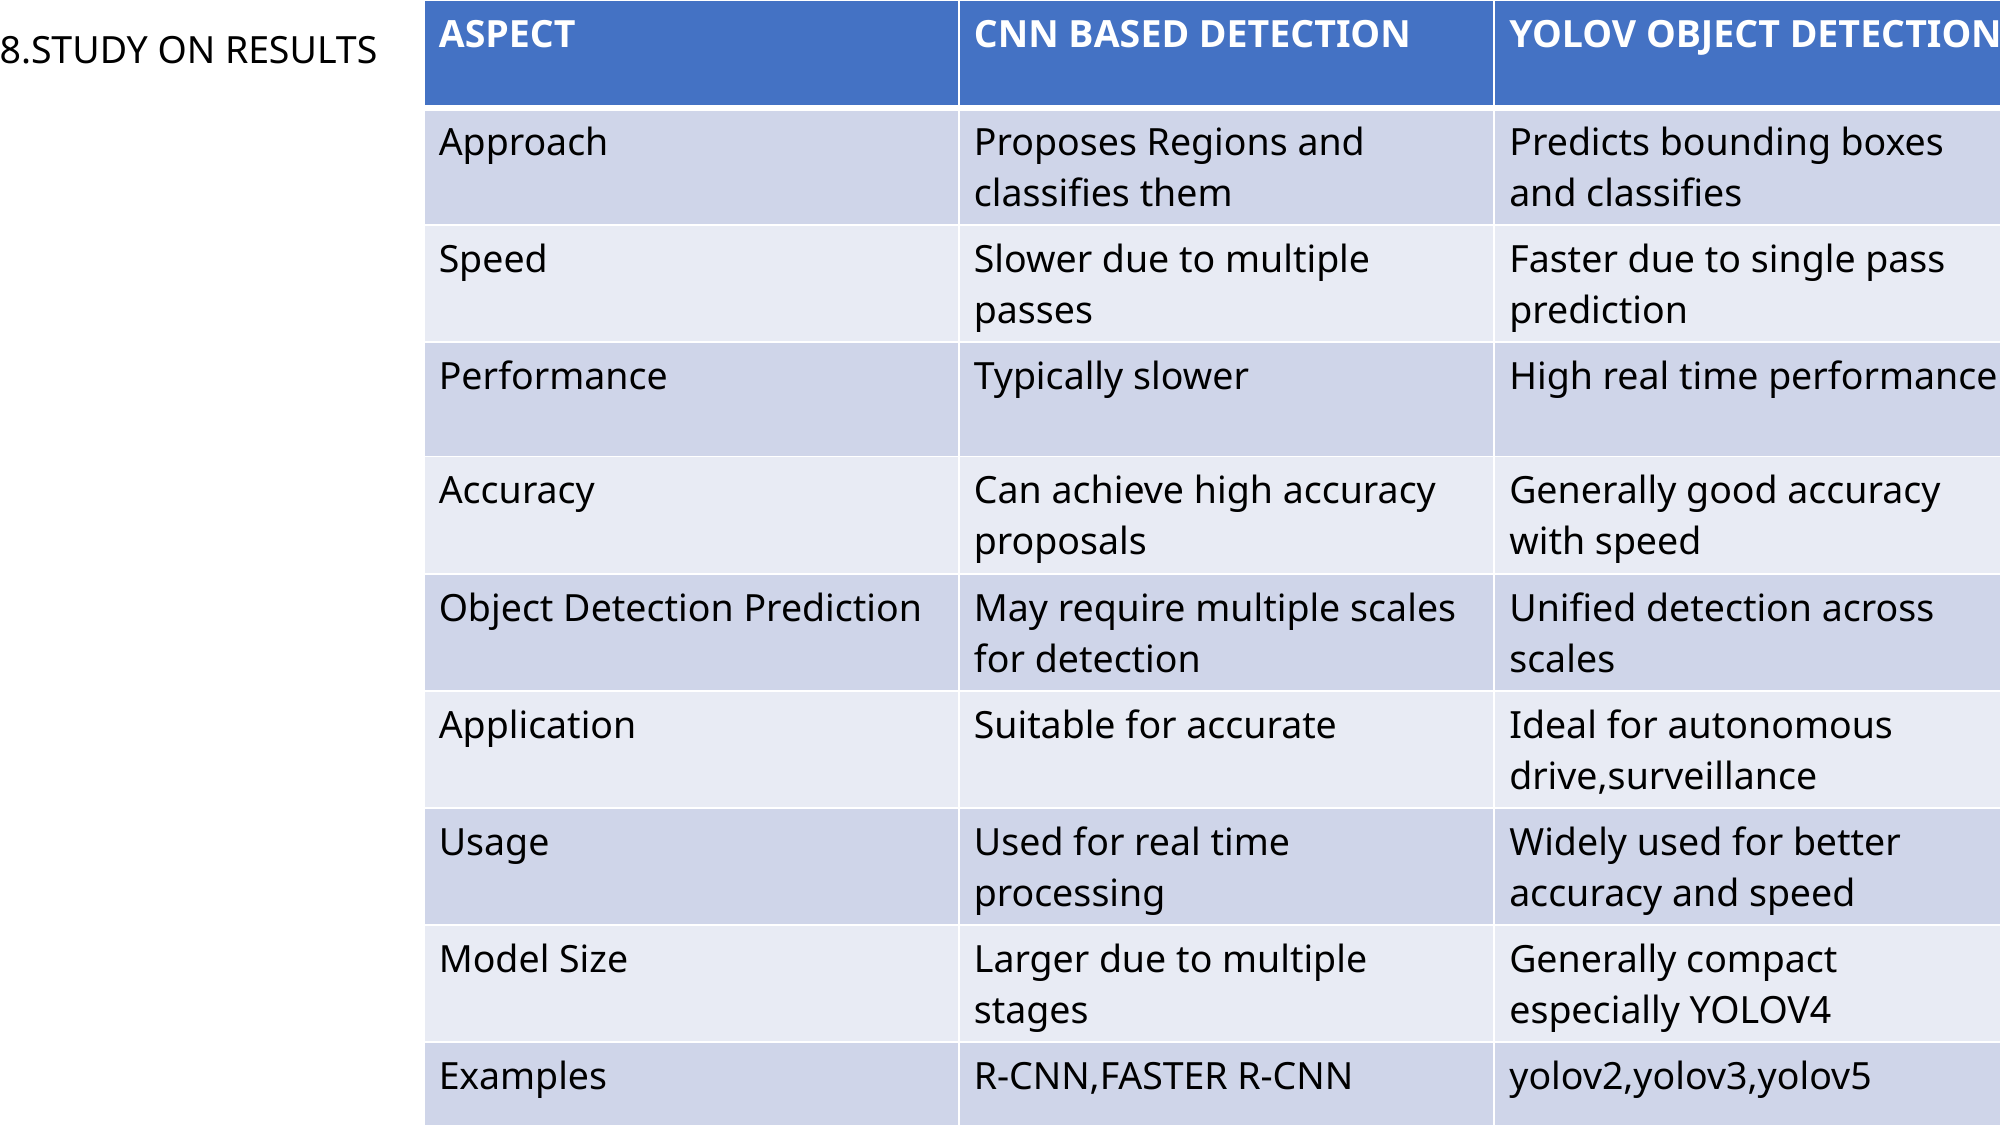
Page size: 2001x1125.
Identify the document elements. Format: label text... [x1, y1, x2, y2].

table_cell Speed [425, 226, 958, 341]
table_cell Performance [425, 343, 958, 456]
table_header CNN BASED DETECTION [960, 1, 1493, 105]
table_cell May require multiple scales for detection [960, 575, 1493, 690]
table_cell R-CNN,FASTER R-CNN [960, 1043, 1493, 1125]
table_cell Generally compact especially YOLOV4 [1495, 926, 2000, 1041]
table_cell Widely used for better accuracy and speed [1495, 809, 2000, 924]
table_header YOLOV OBJECT DETECTION [1495, 1, 2000, 105]
table_cell Application [425, 692, 958, 807]
table_cell Typically slower [960, 343, 1493, 456]
table_cell Accuracy [425, 457, 958, 573]
table_cell Examples [425, 1043, 958, 1125]
table_cell Unified detection across scales [1495, 575, 2000, 690]
table_cell Proposes Regions and classifies them [960, 111, 1493, 224]
table_cell Suitable for accurate [960, 692, 1493, 807]
table_header ASPECT [425, 1, 958, 105]
table_cell Slower due to multiple passes [960, 226, 1493, 341]
table_cell yolov2,yolov3,yolov5 [1495, 1043, 2000, 1125]
table_cell Faster due to single pass prediction [1495, 226, 2000, 341]
text_box 8.STUDY ON RESULTS [0, 18, 652, 79]
table_cell Ideal for autonomous drive,surveillance [1495, 692, 2000, 807]
table_cell Approach [425, 111, 958, 224]
table_cell Model Size [425, 926, 958, 1041]
table_cell Object Detection Prediction [425, 575, 958, 690]
table_cell Larger due to multiple stages [960, 926, 1493, 1041]
table_cell High real time performance [1495, 343, 2000, 456]
table_cell Can achieve high accuracy proposals [960, 457, 1493, 573]
table_cell Predicts bounding boxes and classifies [1495, 111, 2000, 224]
table_cell Used for real time processing [960, 809, 1493, 924]
table_cell Usage [425, 809, 958, 924]
table_cell Generally good accuracy with speed [1495, 457, 2000, 573]
